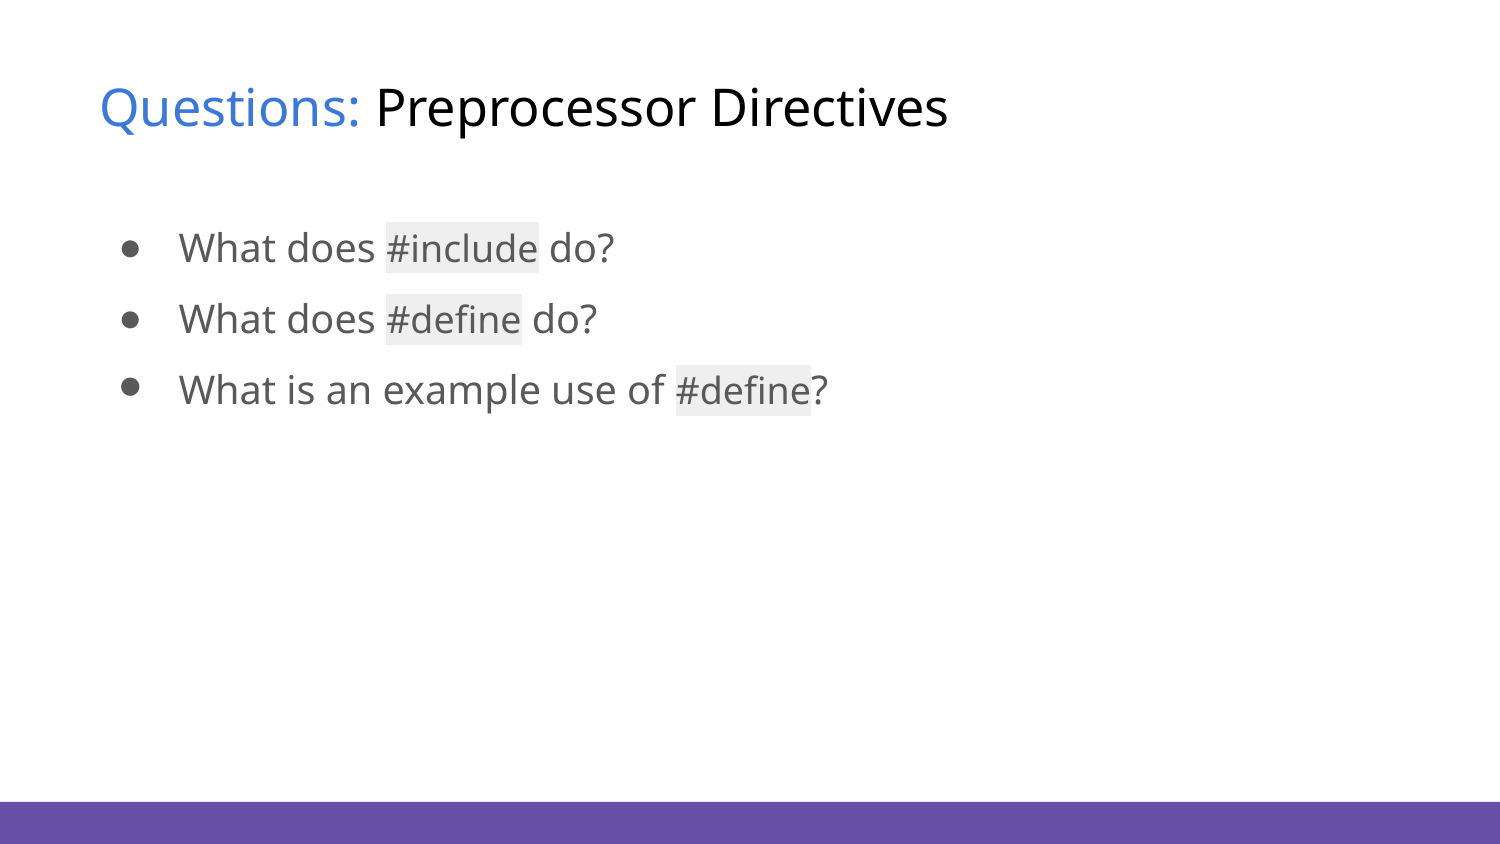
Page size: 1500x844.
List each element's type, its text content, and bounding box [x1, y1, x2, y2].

text_box What does #include do? What does #define do? What is an example use of #define? [116, 190, 1384, 413]
title Questions: Preprocessor Directives [97, 71, 1305, 216]
